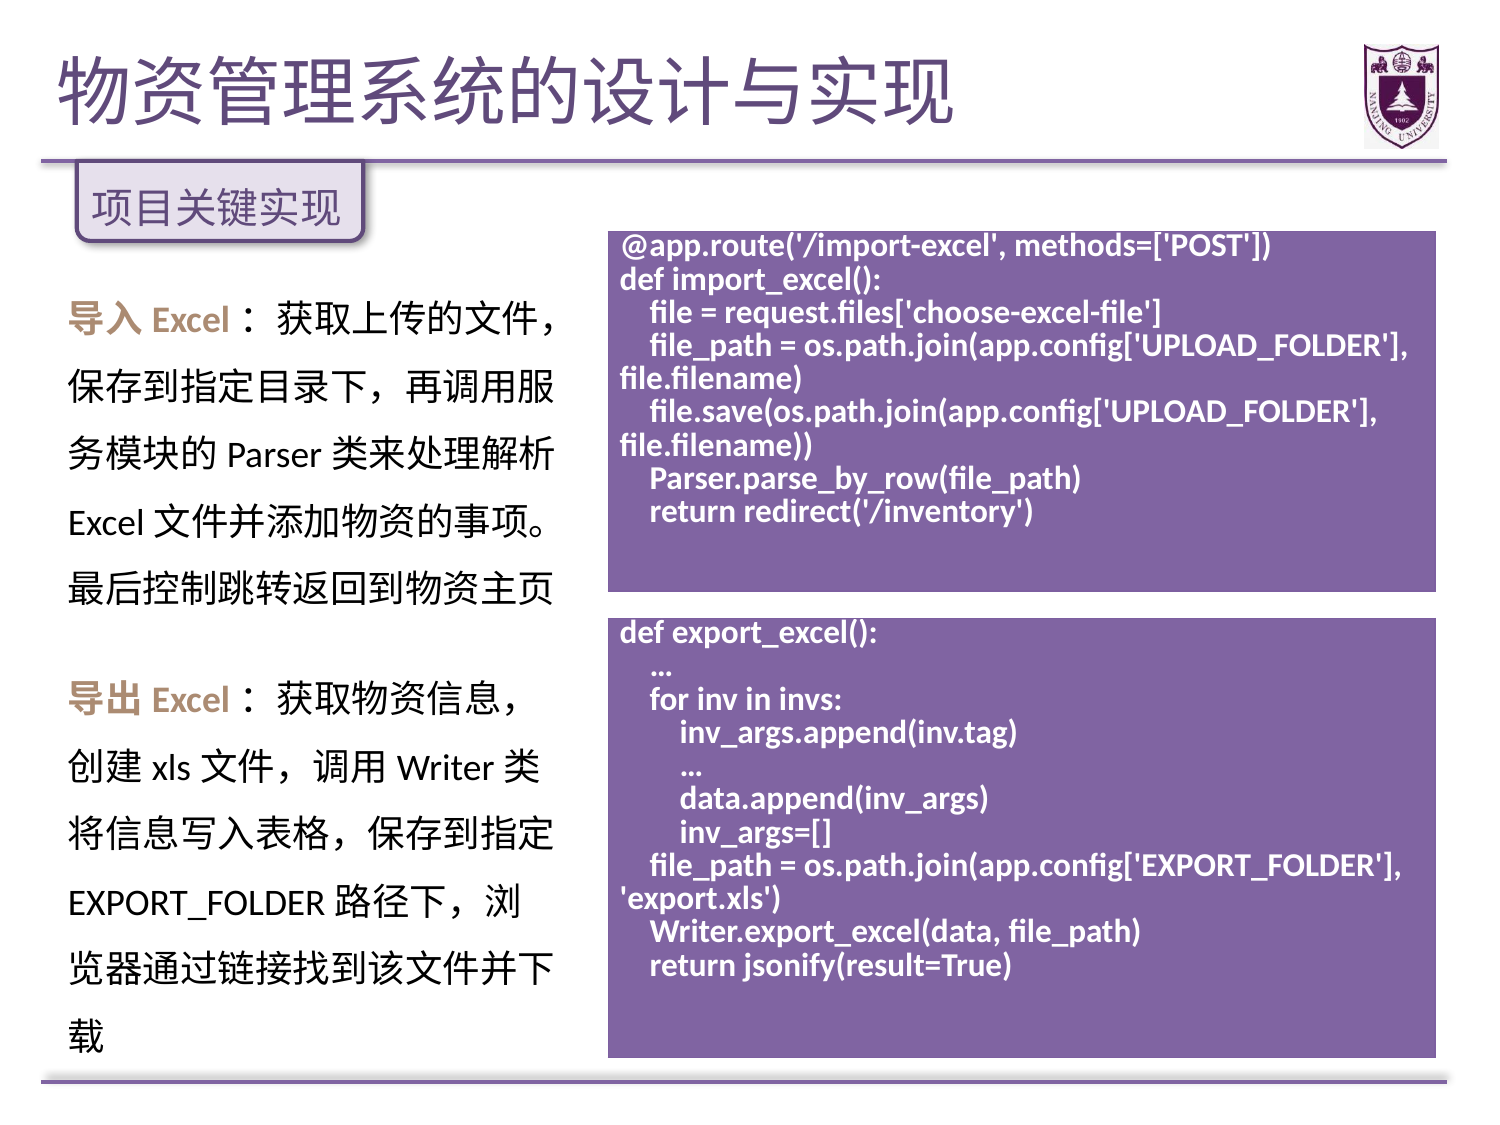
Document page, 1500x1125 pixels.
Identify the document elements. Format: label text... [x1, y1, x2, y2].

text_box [76, 148, 426, 242]
table_header def export_excel(): … for inv in invs: inv_args.append(inv.tag) … data.append(inv_args) inv_args=[] file_path = os.path.join(app.config['EXPORT_FOLDER'], 'export.xls') Writer.export_excel(data, file_path) return jsonify(result=True) [609, 619, 1434, 1057]
table_header @app.route('/import-excel', methods=['POST']) def import_excel(): file = request.files['choose-excel-file'] file_path = os.path.join(app.config['UPLOAD_FOLDER'], file.filename) file.save(os.path.join(app.config['UPLOAD_FOLDER'], file.filename)) Parser.parse_by_row(file_path) return redirect('/inventory') [609, 232, 1434, 590]
title 物资管理系统的设计与实现 [41, 19, 1392, 158]
text_box 导入Excel：获取上传的文件，保存到指定目录下，再调用服务模块的Parser类来处理解析Excel文件并添加物资的事项。最后控制跳转返回到物资主页 [53, 265, 585, 618]
picture [1363, 43, 1439, 150]
text_box 导出Excel：获取物资信息，创建xls文件，调用Writer类将信息写入表格，保存到指定EXPORT_FOLDER路径下，浏览器通过链接找到该文件并下载 [53, 645, 573, 1065]
